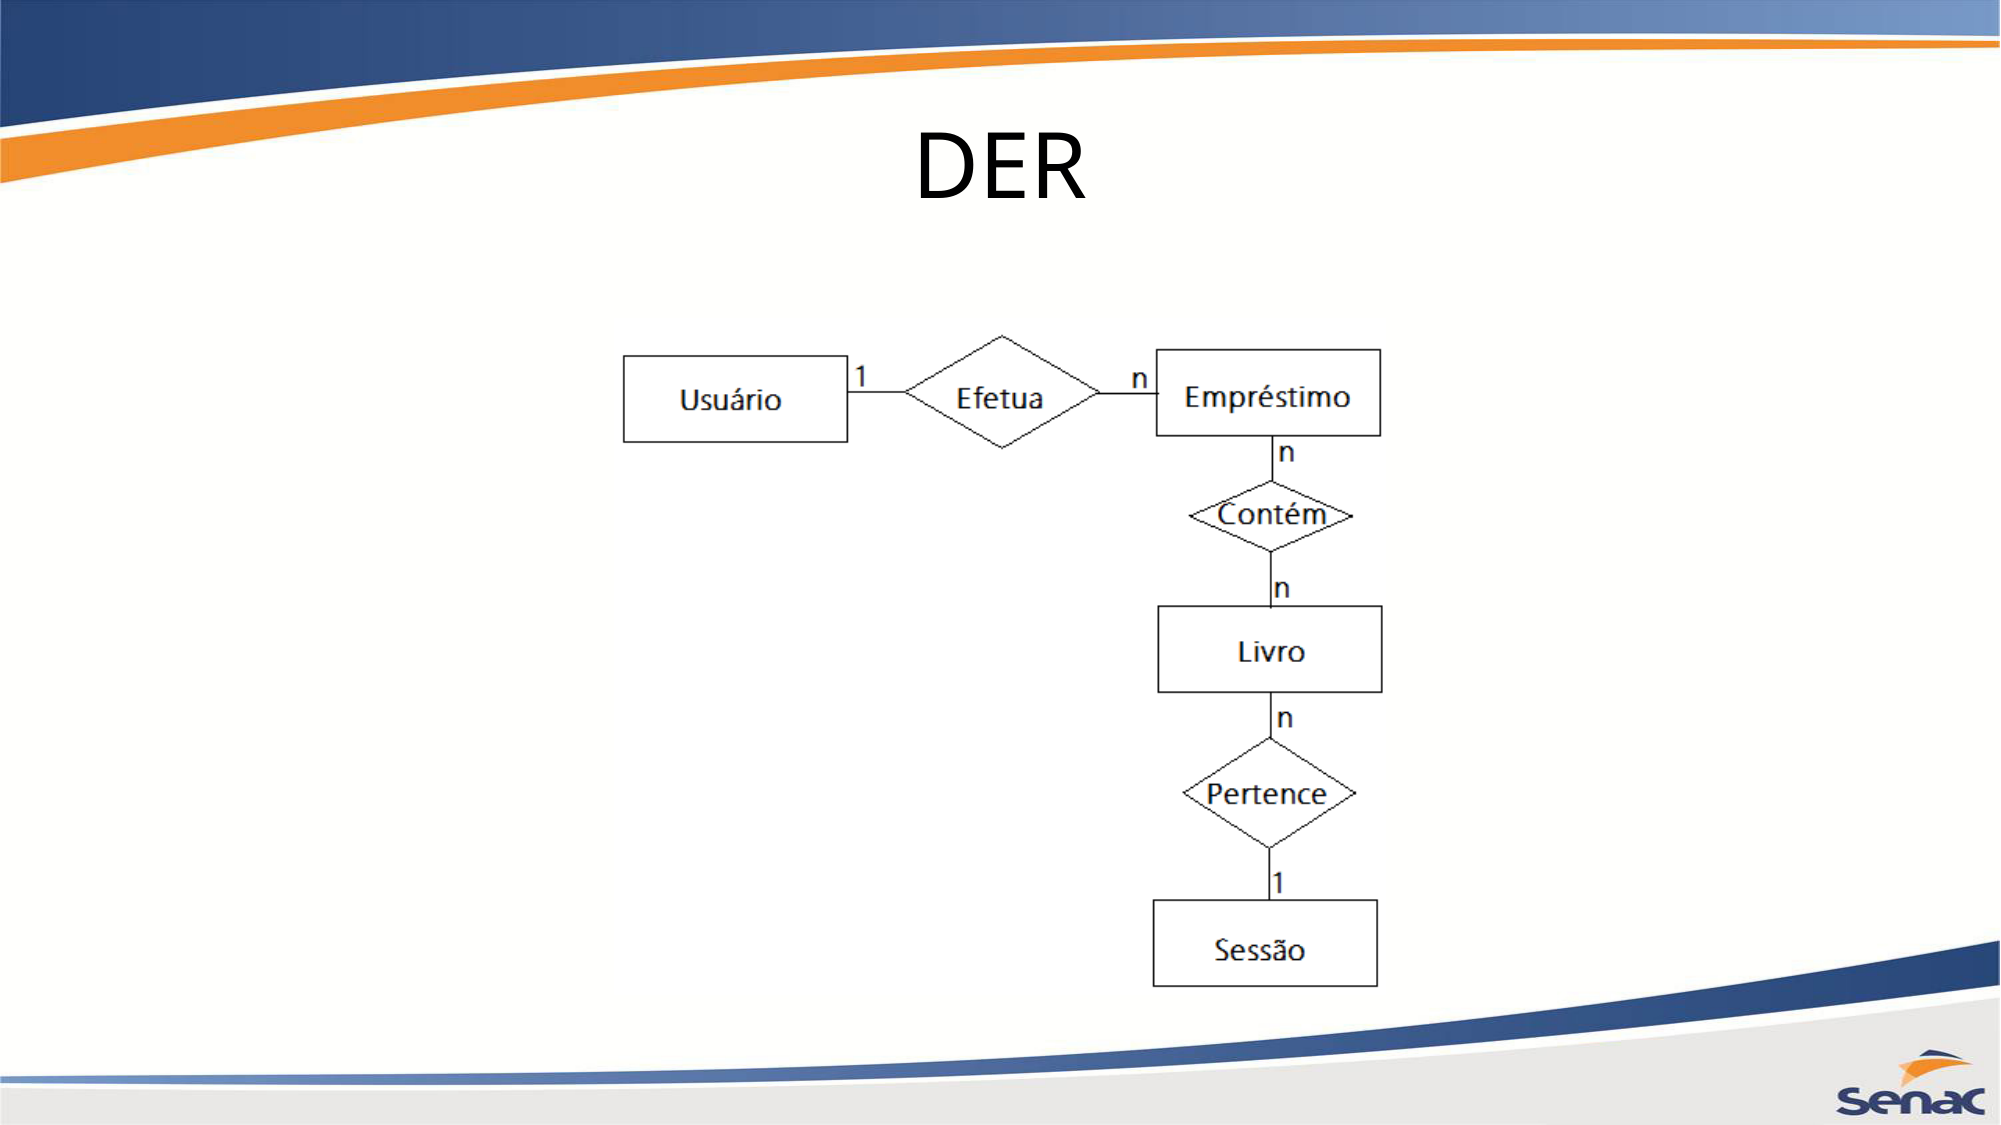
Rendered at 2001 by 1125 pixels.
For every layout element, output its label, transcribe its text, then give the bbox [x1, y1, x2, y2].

title DER [137, 59, 1863, 278]
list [614, 318, 1386, 995]
picture [0, 0, 2000, 1125]
